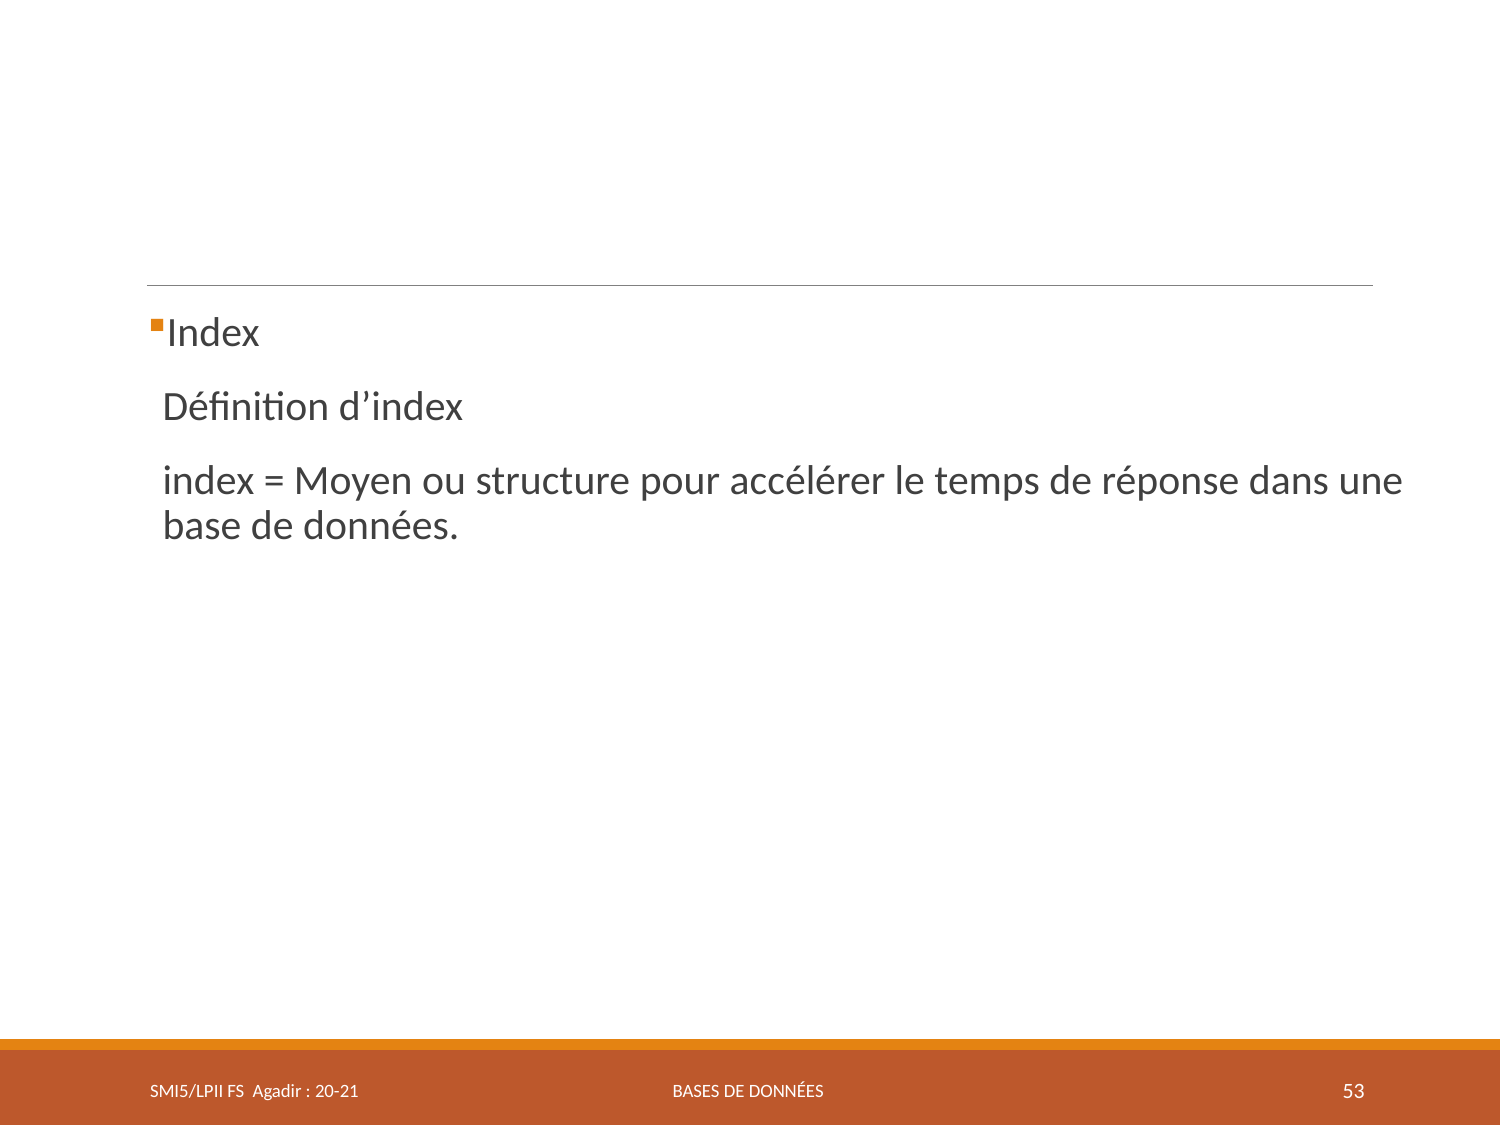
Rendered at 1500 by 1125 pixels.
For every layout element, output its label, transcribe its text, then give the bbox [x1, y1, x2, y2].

slide_number 53 [1218, 1059, 1380, 1120]
list Index Définition d’index index = Moyen ou structure pour accélérer le temps de réponse dans une base de données. [147, 302, 1425, 1005]
slide_number SMI5/LPII FS Agadir : 20-21 [135, 1059, 440, 1120]
footer Bases de données [453, 1059, 1047, 1120]
